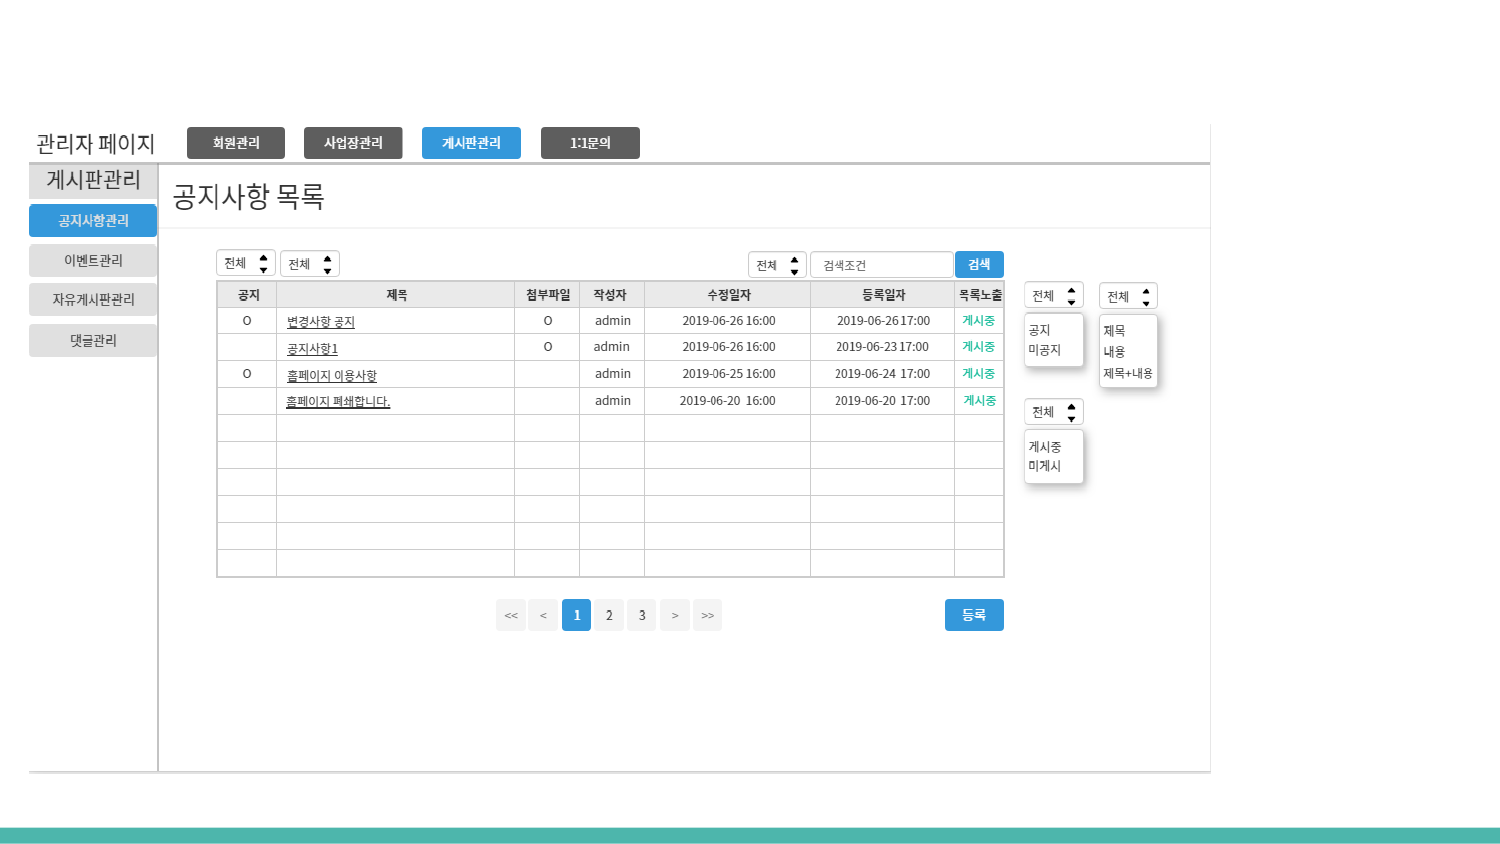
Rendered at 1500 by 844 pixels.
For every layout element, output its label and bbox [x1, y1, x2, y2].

picture [29, 123, 1211, 774]
